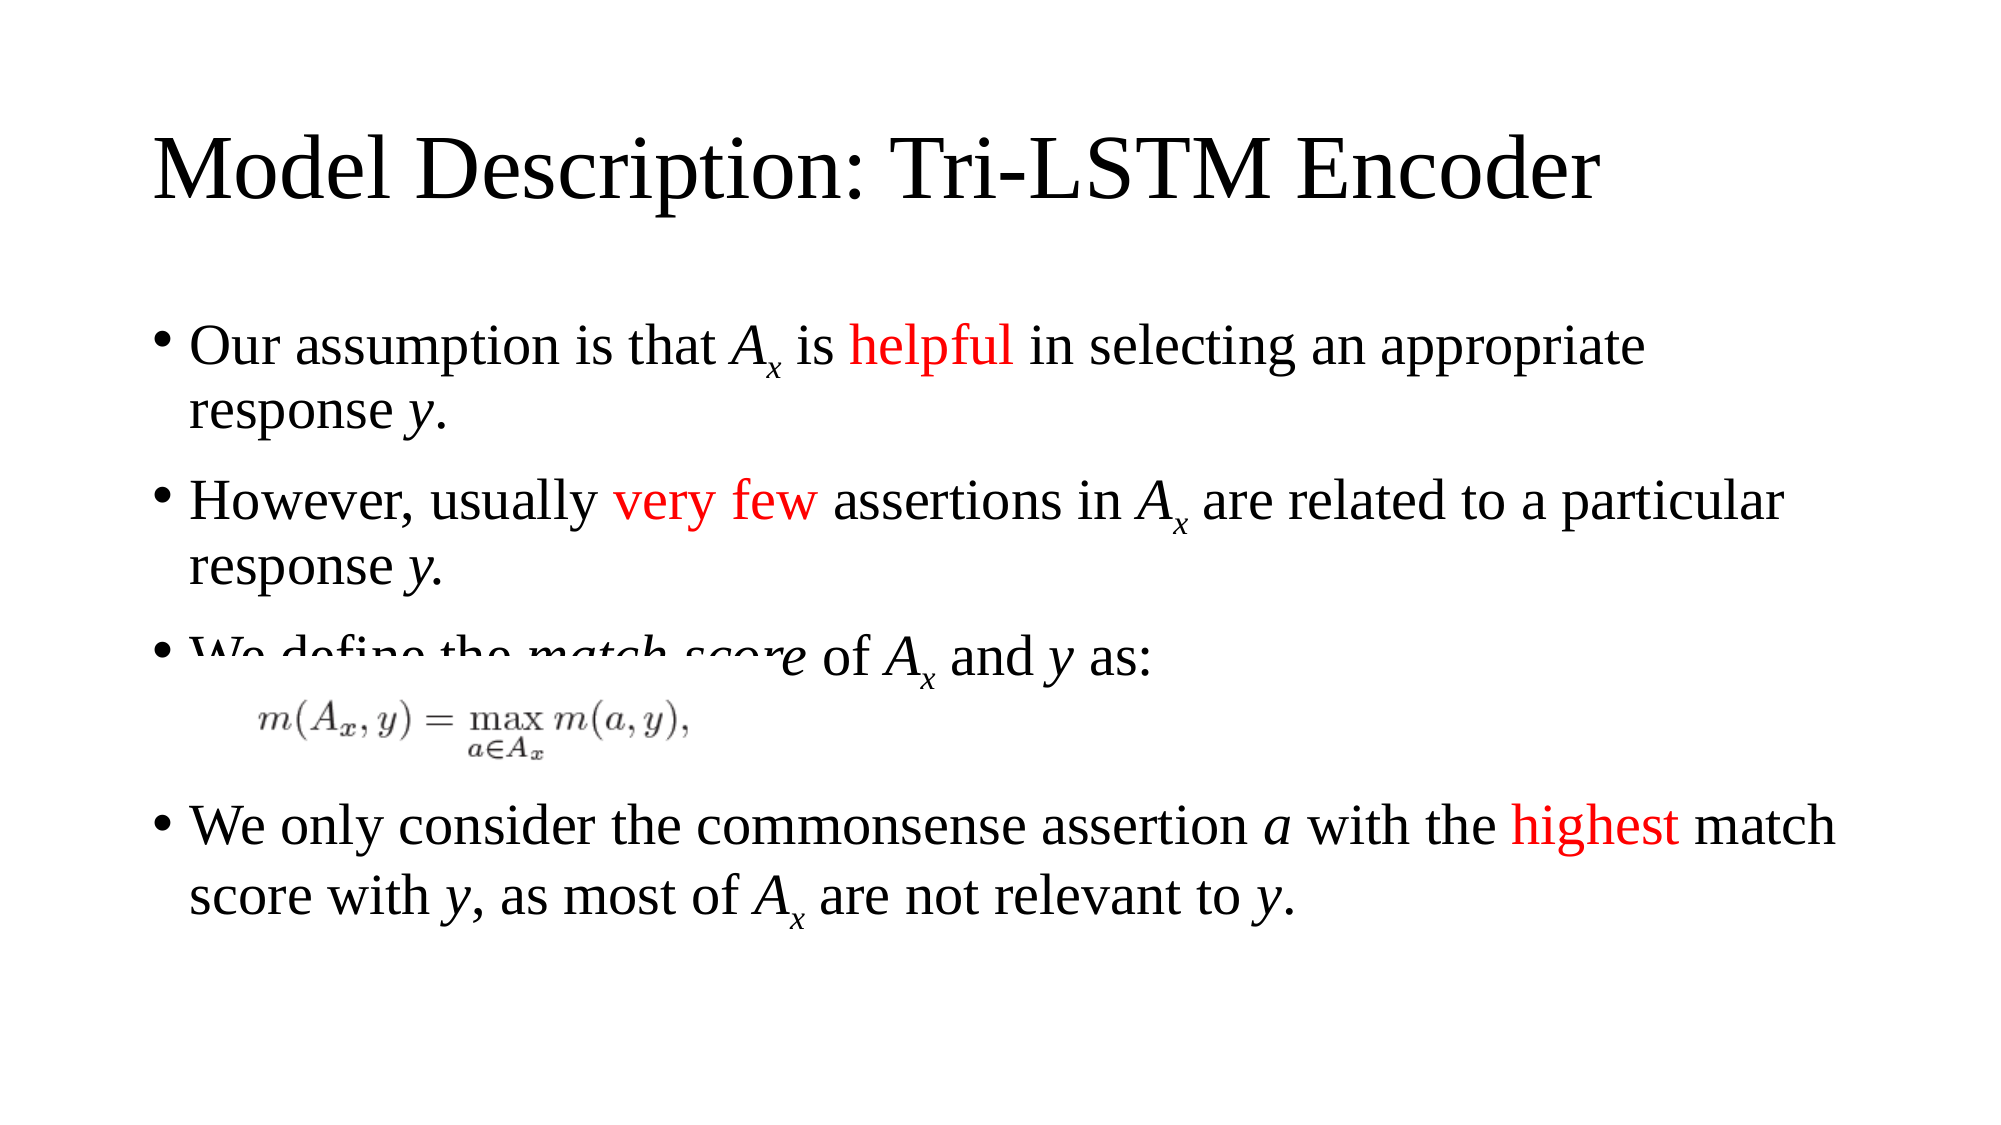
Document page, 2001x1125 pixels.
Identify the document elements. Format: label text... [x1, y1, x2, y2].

title Model Description: Tri-LSTM Encoder [137, 59, 1863, 278]
list Our assumption is that Ax is helpful in selecting an appropriate response y. However, usually very few assertions in Ax are related to a particular response y. We define the match score of Ax and y as: We only consider the commonsense assertion a with the highest match score with y, as most of Ax are not relevant to y. [137, 299, 1863, 1014]
picture [198, 656, 774, 779]
